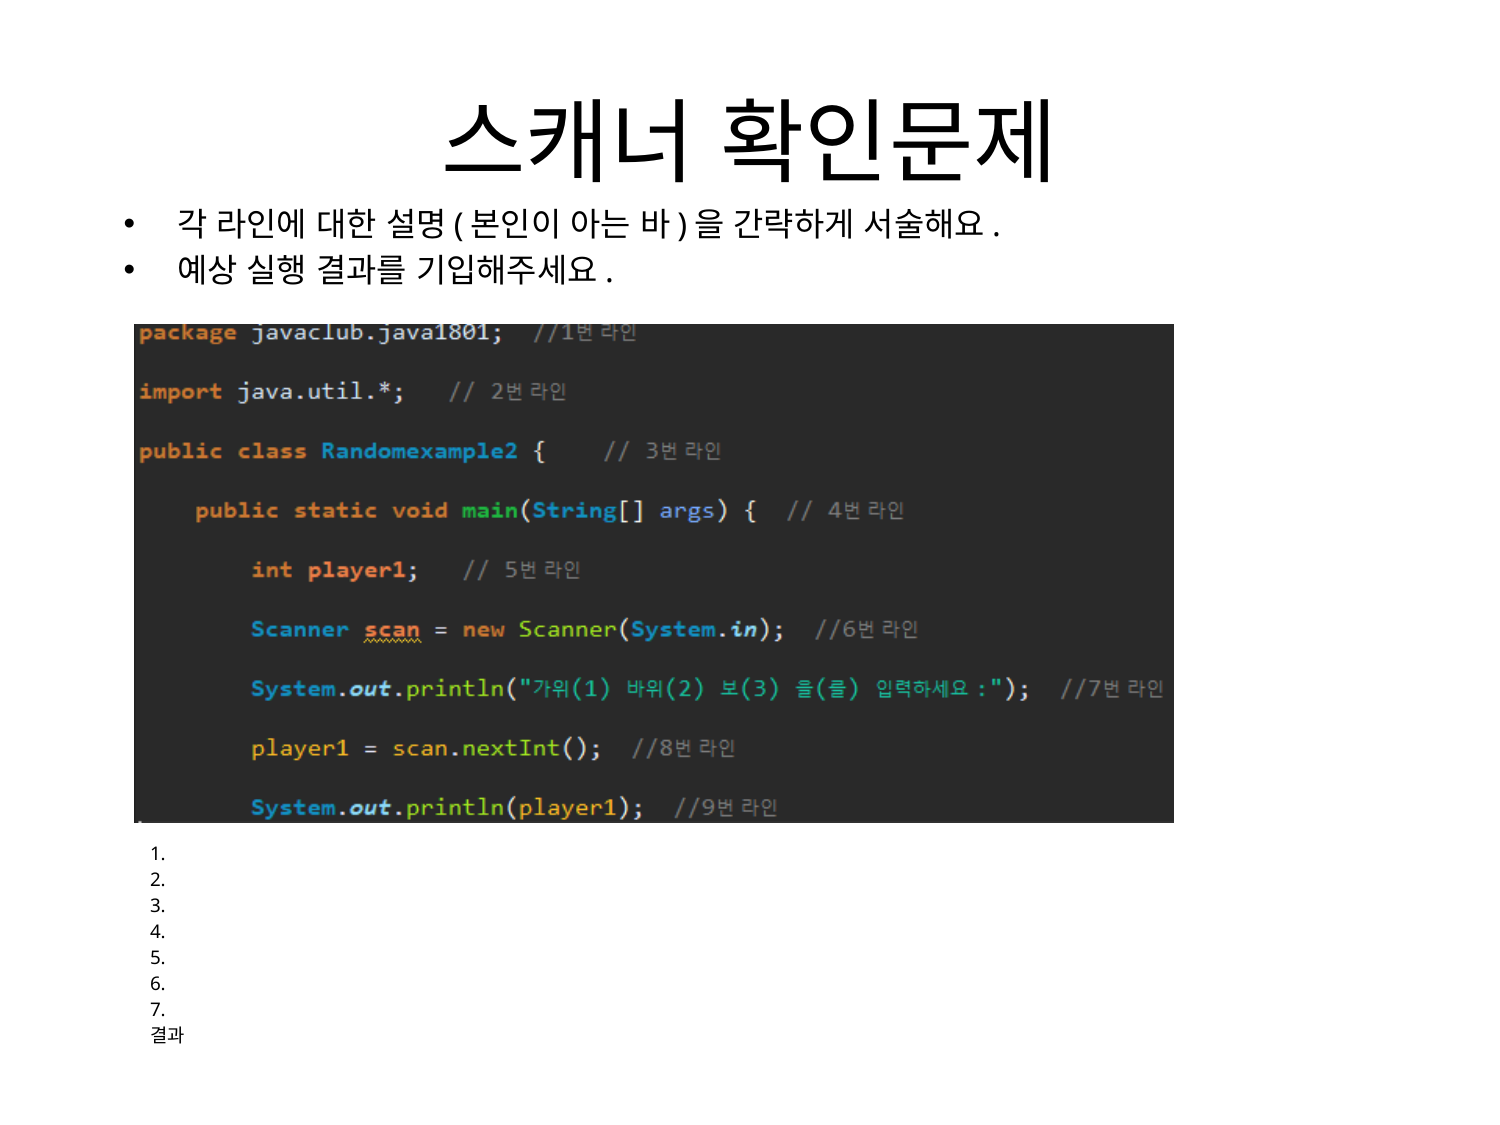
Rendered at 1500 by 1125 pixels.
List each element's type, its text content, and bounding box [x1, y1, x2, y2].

title 스캐너 확인문제 [75, 45, 1425, 233]
list 각 라인에 대한 설명(본인이 아는 바)을 간략하게 서술해요. 예상 실행 결과를 기입해주세요. [108, 196, 1174, 298]
picture [133, 324, 1174, 824]
text_box 1. 2. 3. 4. 5. 6. 7. 결과 [135, 834, 1365, 1060]
